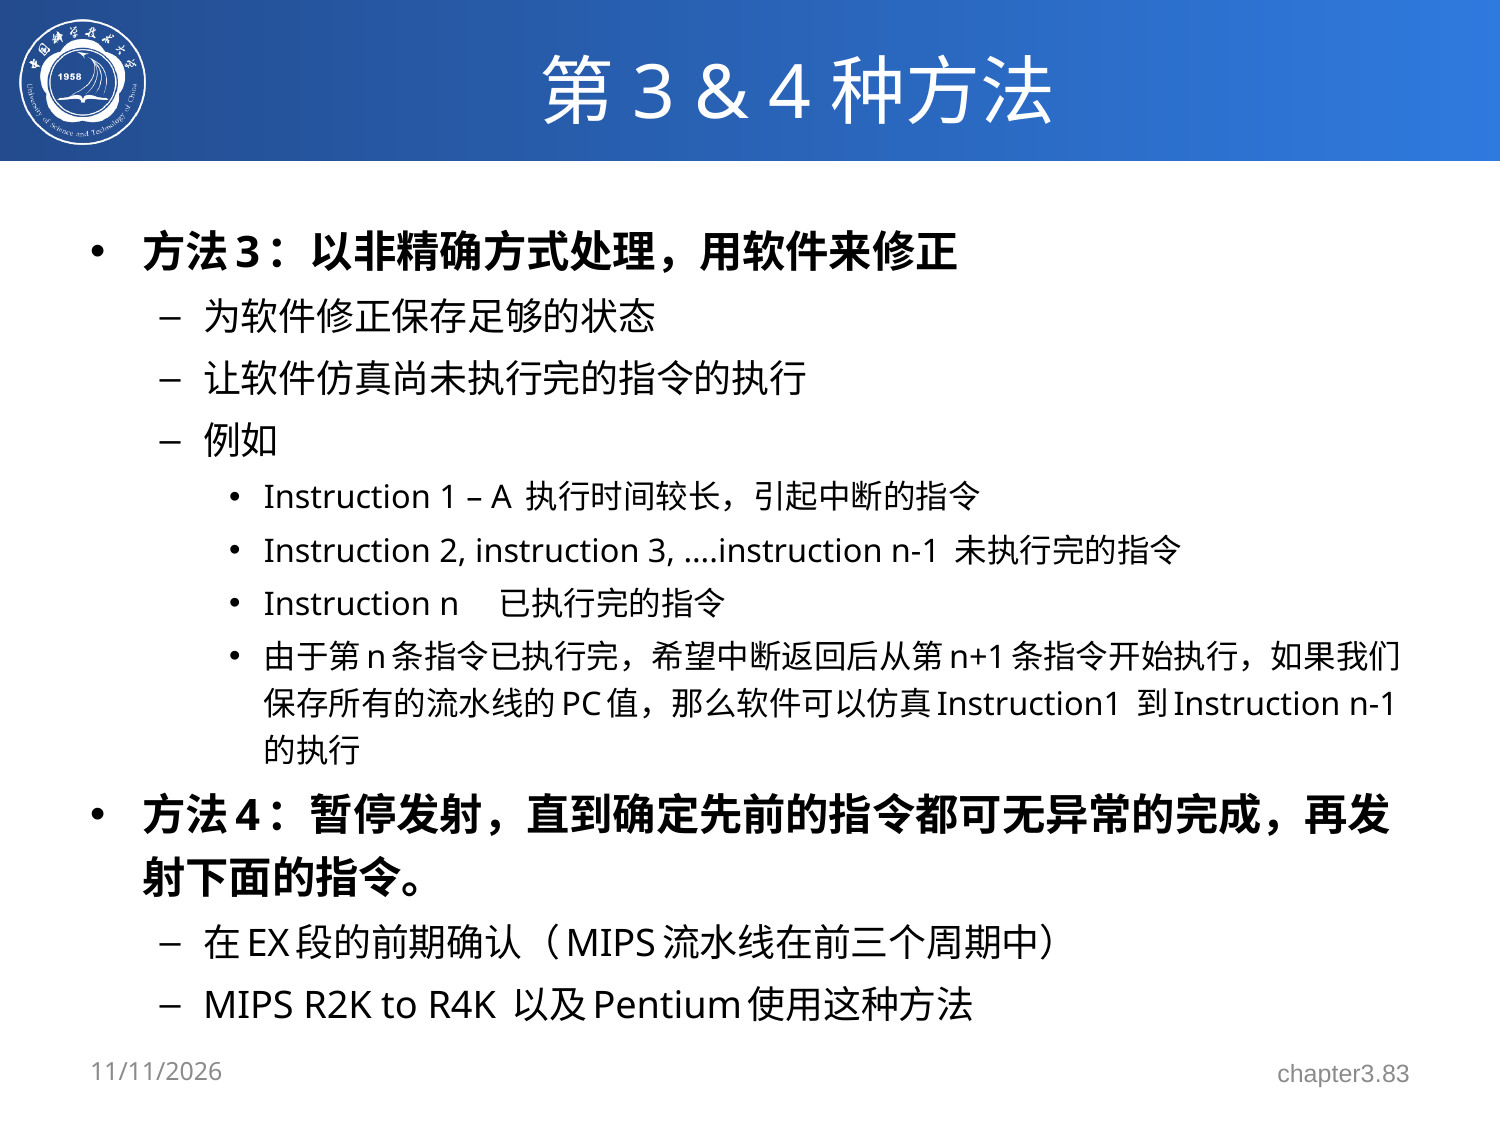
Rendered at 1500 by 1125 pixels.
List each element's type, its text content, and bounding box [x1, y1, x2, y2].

title 第3 & 4种方法 [169, 24, 1425, 153]
list 方法3：以非精确方式处理，用软件来修正 为软件修正保存足够的状态 让软件仿真尚未执行完的指令的执行 例如 Instruction 1 – A 执行时间较长，引起中断的指令 Instruction 2, instruction 3, ….instruction n-1 未执行完的指令 Instruction n 已执行完的指令 由于第n条指令已执行完，希望中断返回后从第n+1条指令开始执行，如果我们保存所有的流水线的PC值，那么软件可以仿真Instruction1 到Instruction n-1 的执行 方法4：暂停发射，直到确定先前的指令都可无异常的完成，再发射下面的指令。 在EX段的前期确认（MIPS流水线在前三个周期中） MIPS R2K to R4K 以及Pentium使用这种方法 [75, 206, 1425, 1036]
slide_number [75, 1042, 425, 1103]
picture [19, 19, 146, 145]
slide_number chapter3.83 [1074, 1042, 1425, 1103]
